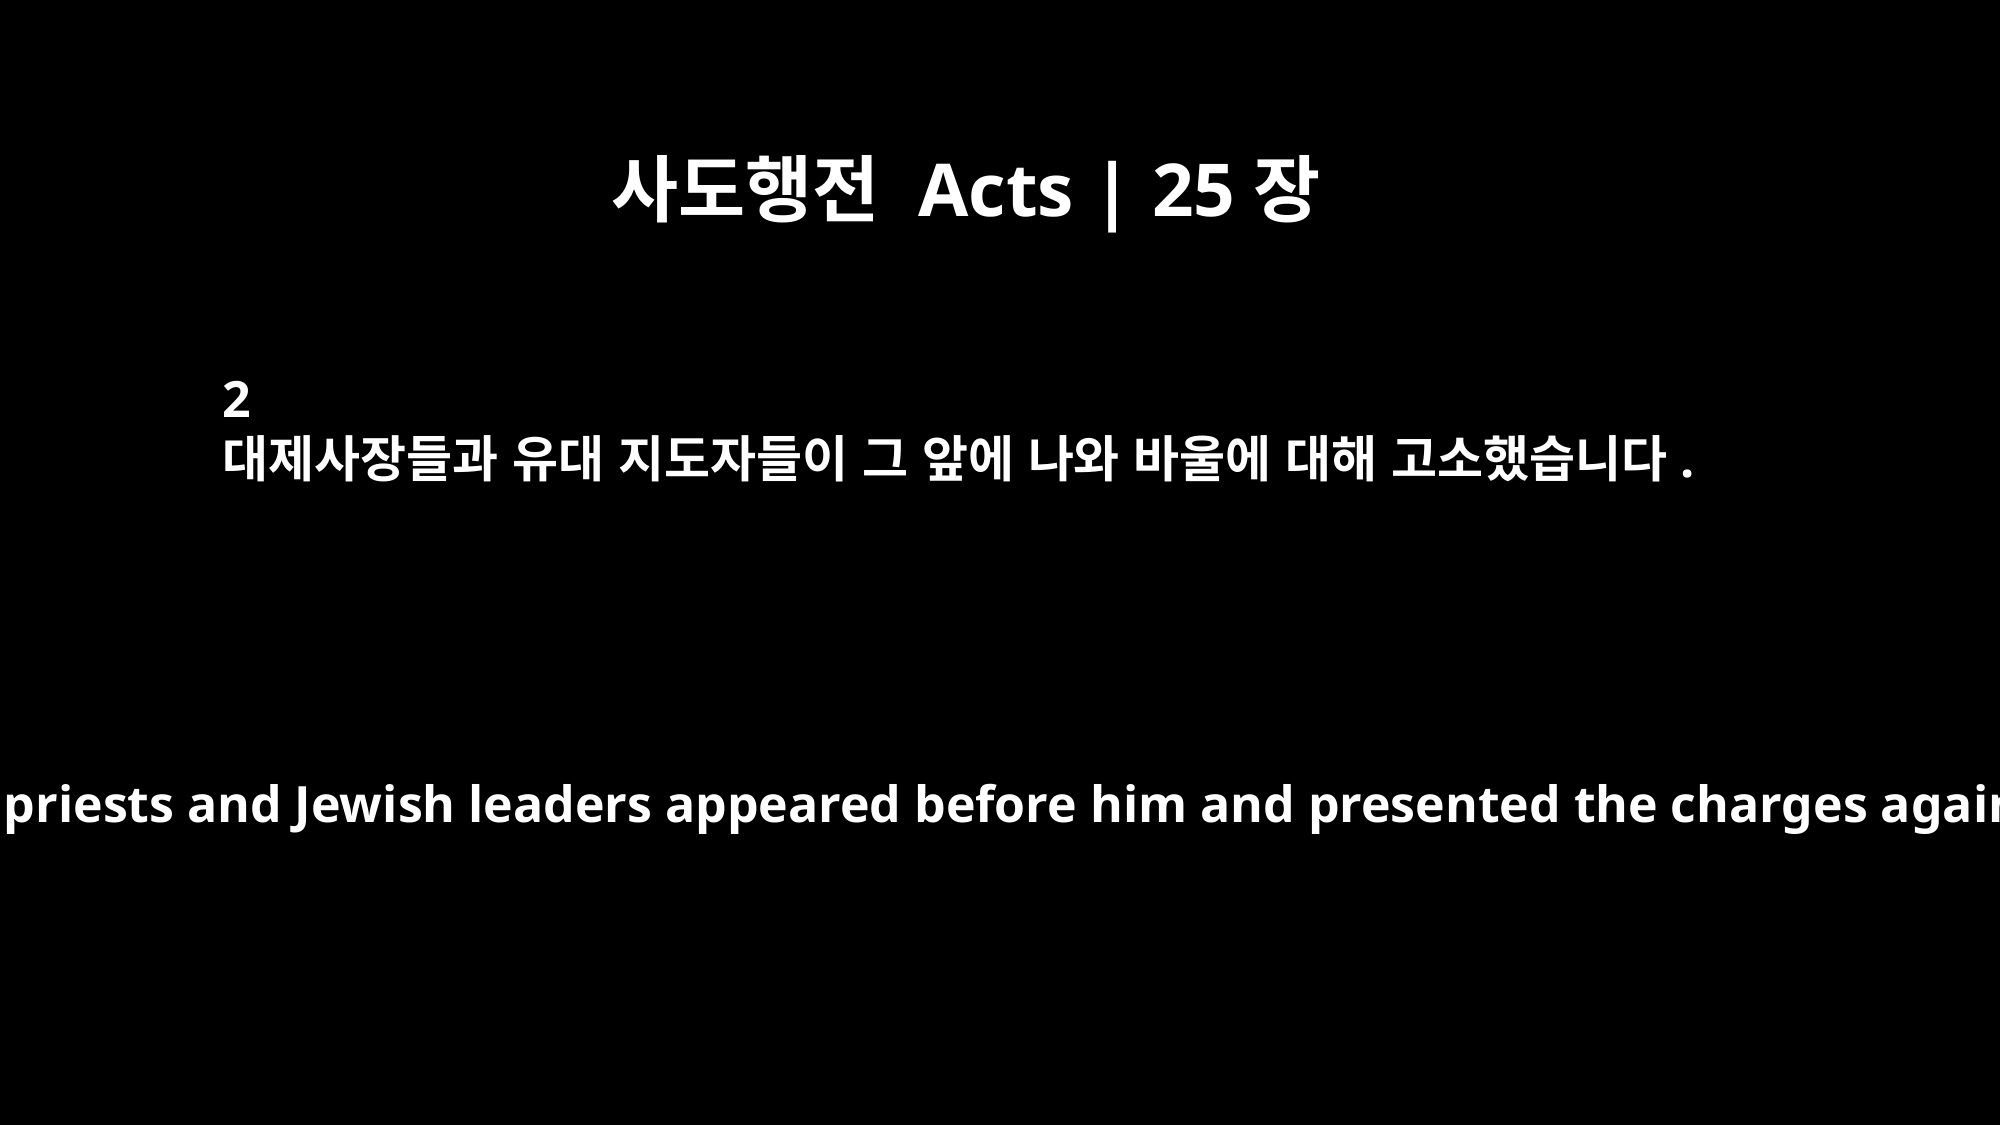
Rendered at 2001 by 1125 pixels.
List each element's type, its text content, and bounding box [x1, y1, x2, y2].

text_box 사도행전 Acts | 25장 [596, 136, 1336, 239]
text_box 2 대제사장들과 유대 지도자들이 그 앞에 나와 바울에 대해 고소했습니다. [207, 359, 1710, 495]
text_box where the chief priests and Jewish leaders appeared before him and presented the charges against Paul. [0, 764, 2000, 840]
